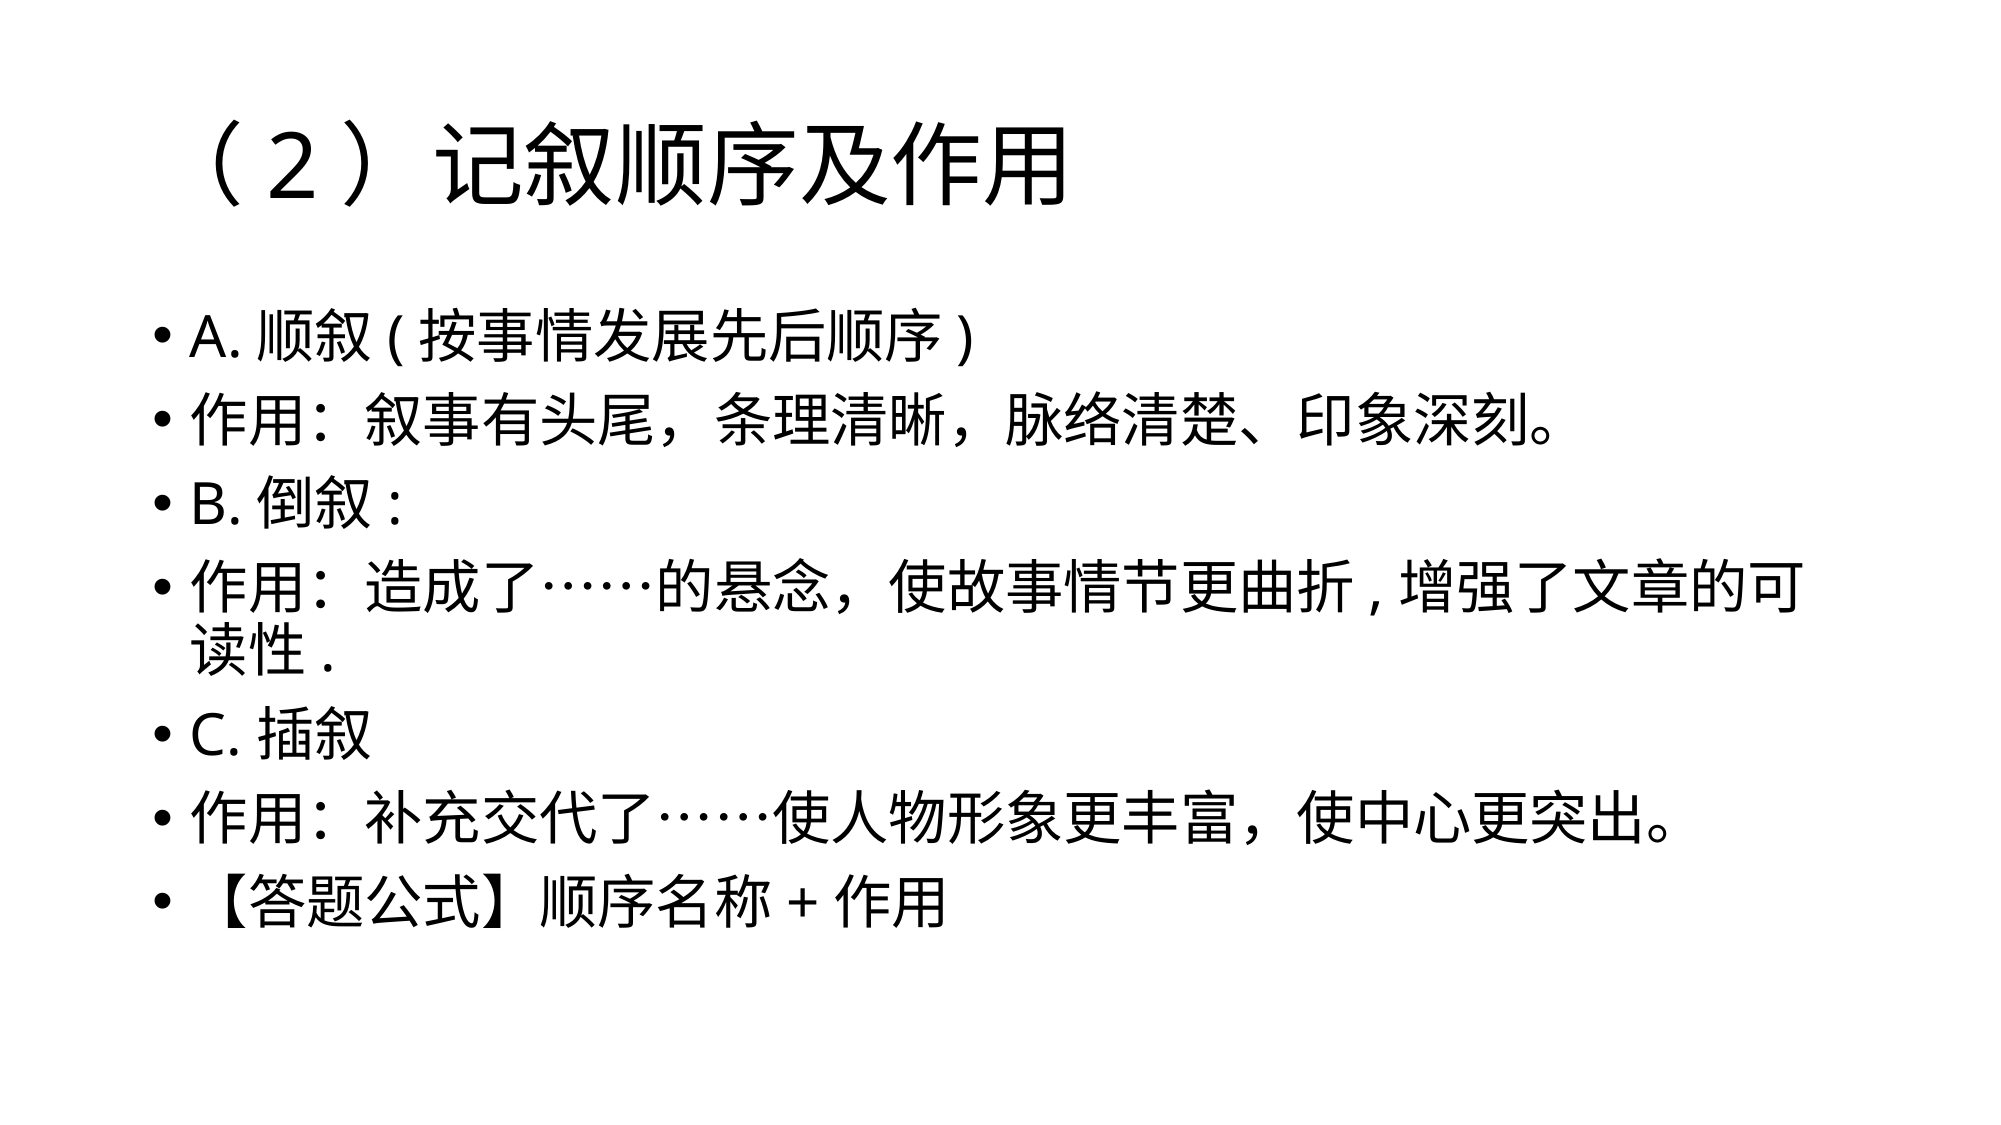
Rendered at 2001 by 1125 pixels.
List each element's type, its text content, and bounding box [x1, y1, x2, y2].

list A.顺叙(按事情发展先后顺序) 作用：叙事有头尾，条理清晰，脉络清楚、印象深刻。 B.倒叙: 作用：造成了……的悬念，使故事情节更曲折,增强了文章的可读性. C.插叙 作用：补充交代了……使人物形象更丰富，使中心更突出。 【答题公式】顺序名称+作用 [137, 299, 1863, 1014]
title （2）记叙顺序及作用 [137, 59, 1863, 278]
